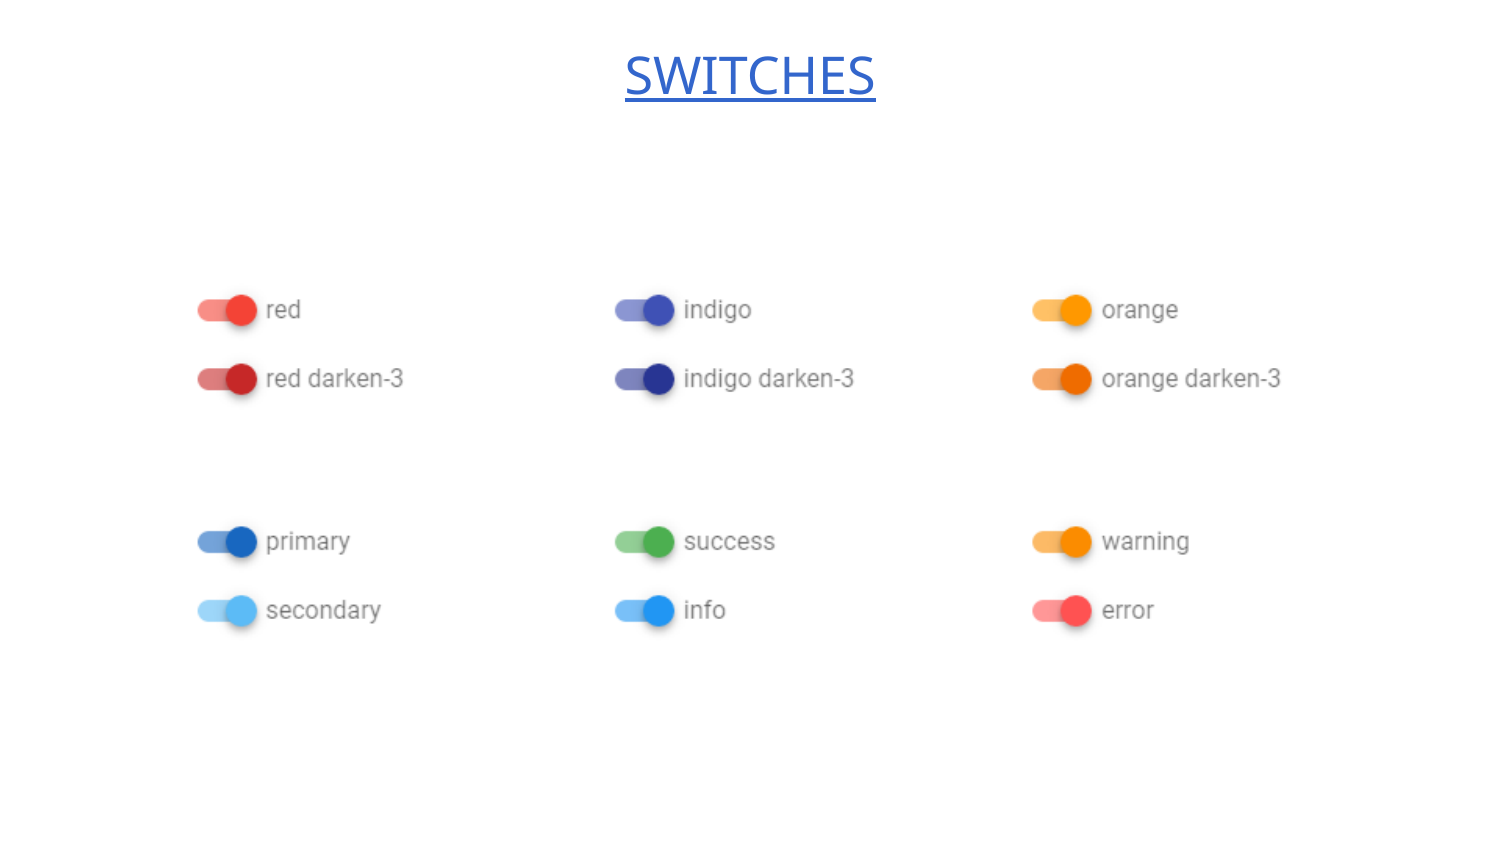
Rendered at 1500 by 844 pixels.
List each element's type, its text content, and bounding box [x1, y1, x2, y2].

picture [162, 259, 1315, 655]
title SWITCHES [0, 37, 1500, 110]
